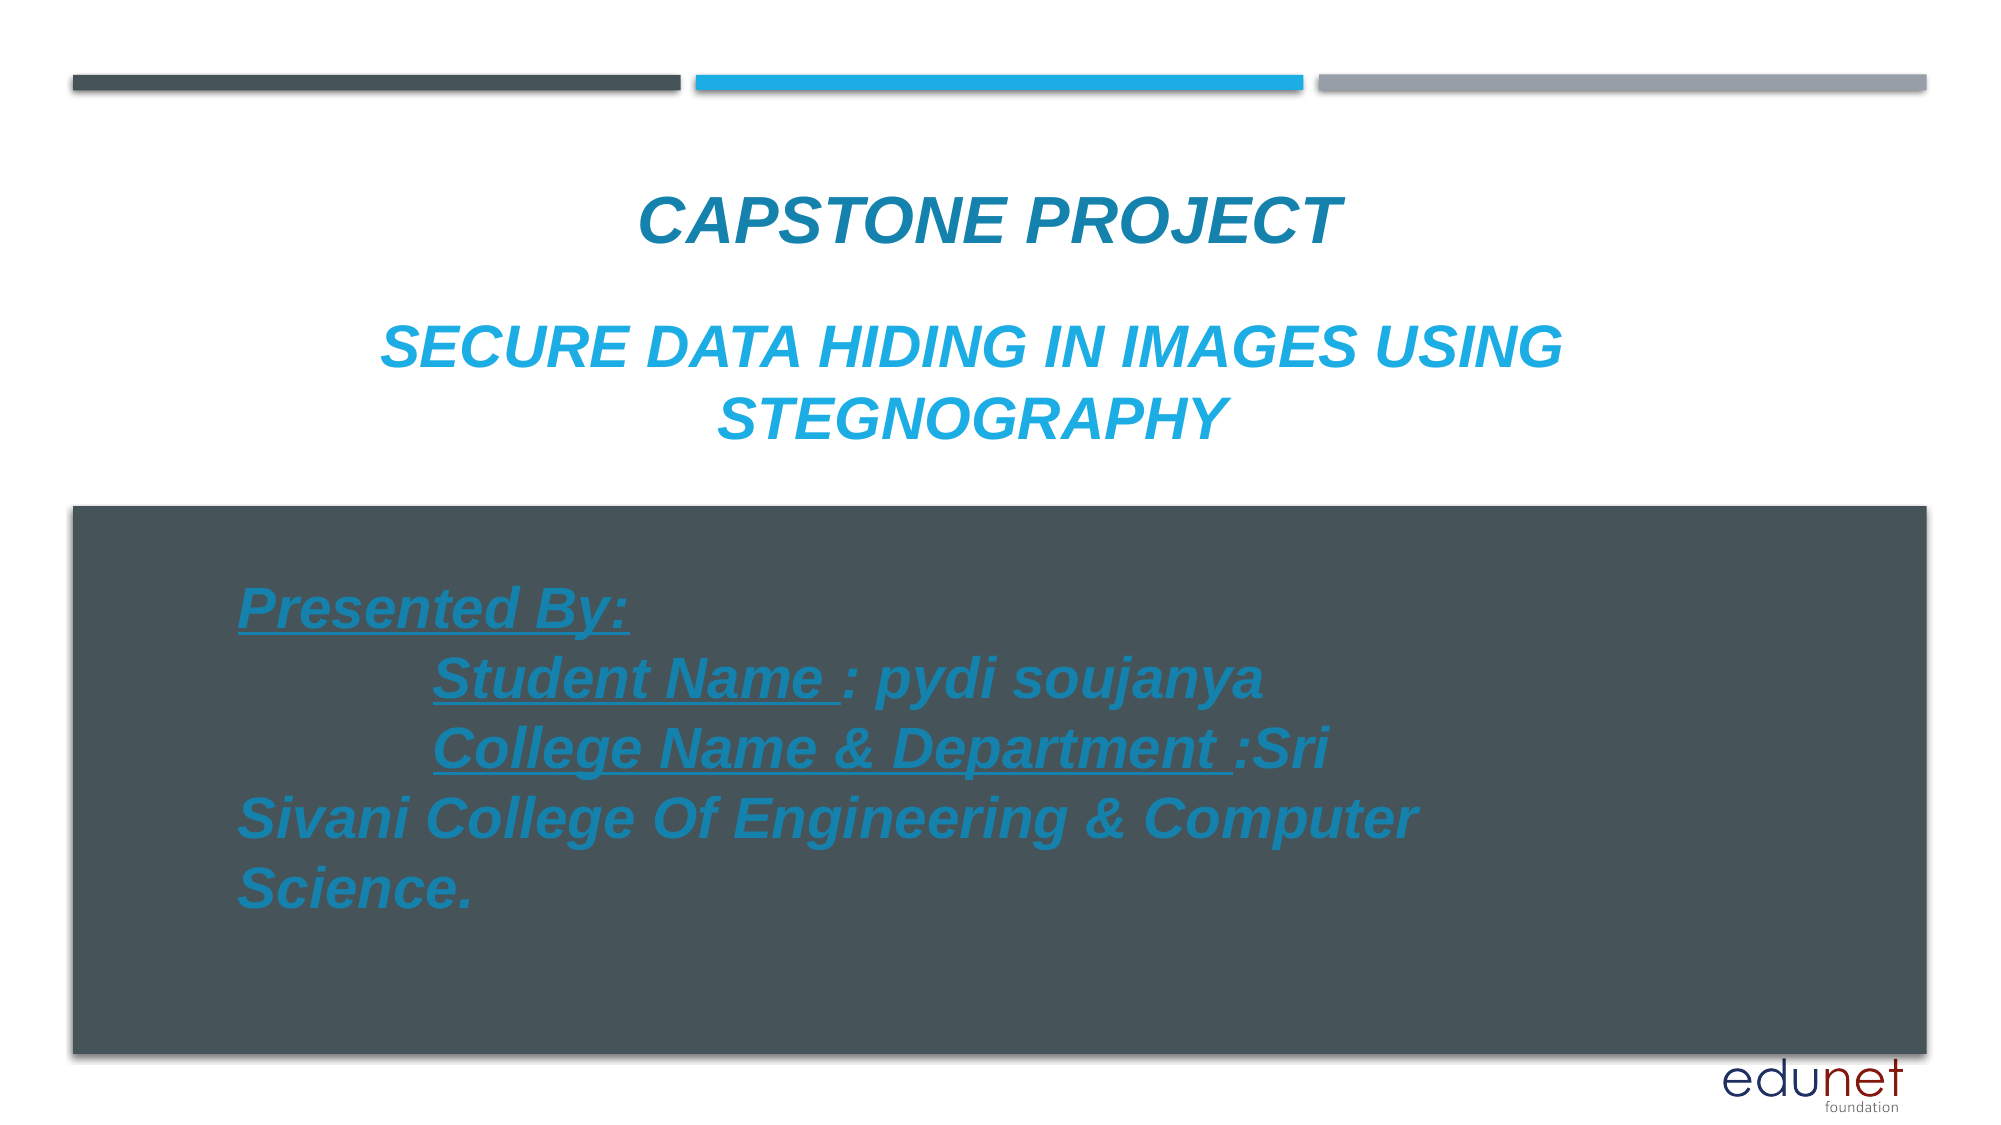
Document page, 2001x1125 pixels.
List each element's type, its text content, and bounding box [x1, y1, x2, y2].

title Secure data hiding in images using stegnography [222, 298, 1723, 460]
text_box Presented By: Student Name : pydi soujanya College Name & Department :Sri Sivani College Of Engineering & Computer Science. [222, 562, 1532, 978]
text_box CAPSTONE PROJECT [0, 169, 2000, 265]
picture [1719, 1056, 1905, 1116]
